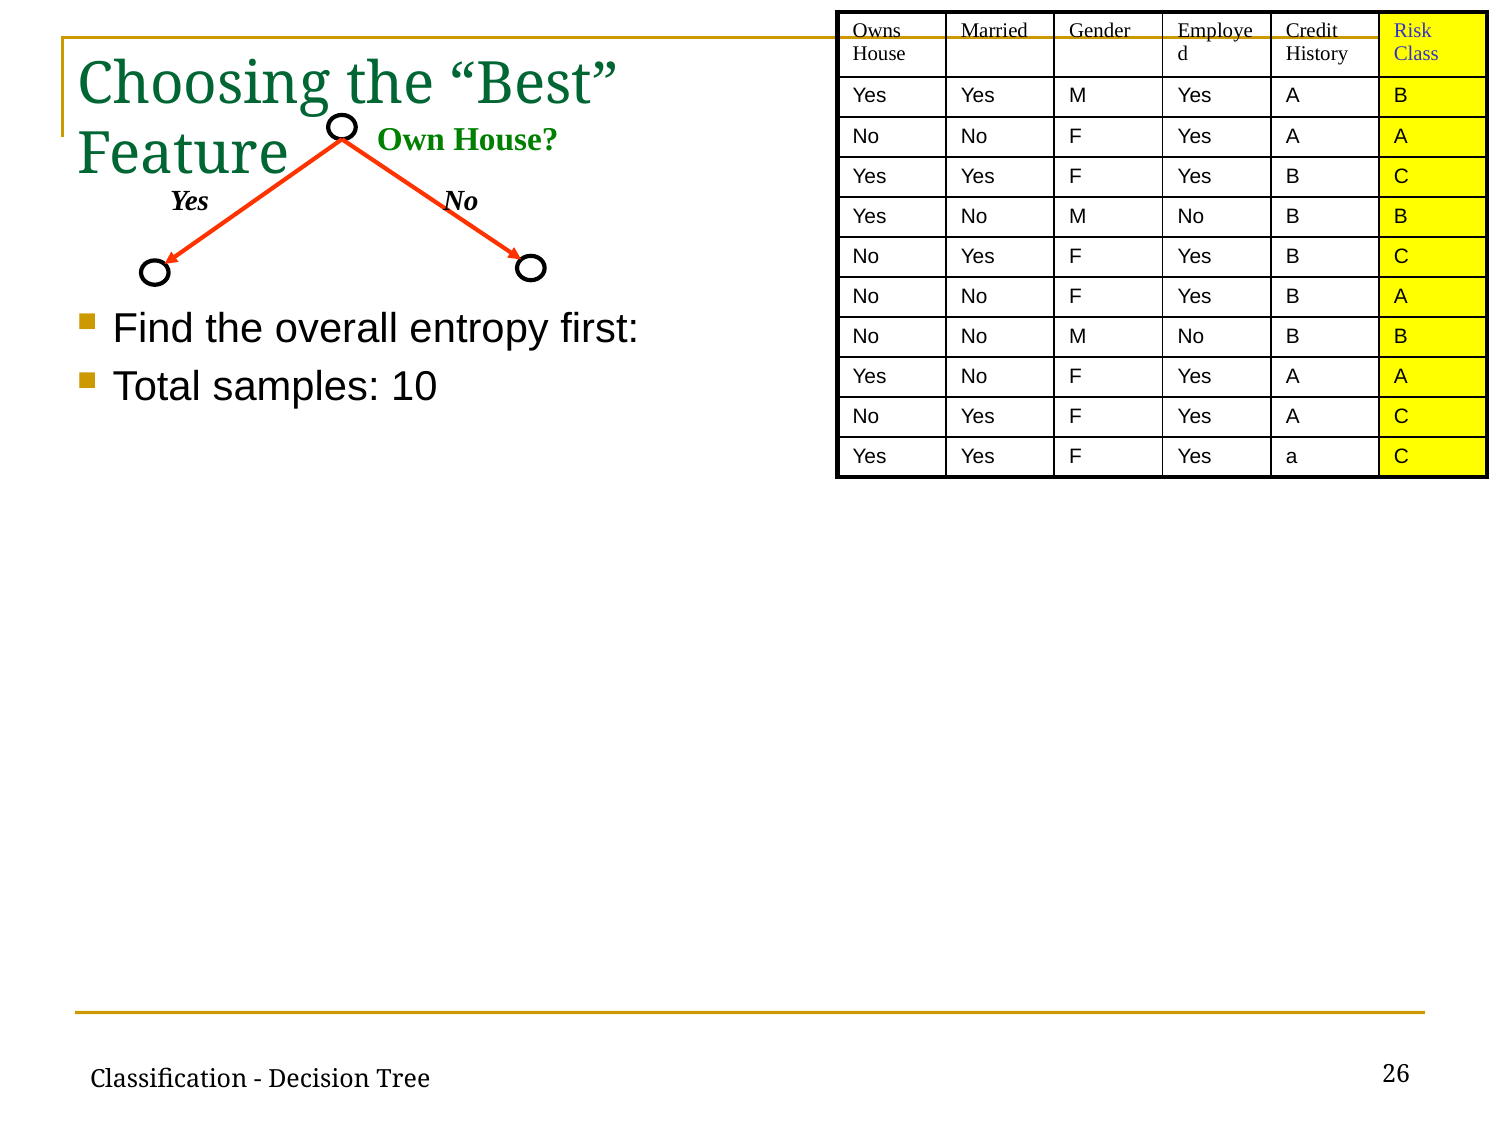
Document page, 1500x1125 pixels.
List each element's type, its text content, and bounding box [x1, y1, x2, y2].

table_cell No [840, 398, 945, 436]
table_cell No [1163, 198, 1270, 236]
table_cell Yes [840, 198, 945, 236]
table_header Married [947, 14, 1053, 76]
table_cell M [1055, 78, 1162, 116]
table_cell C [1380, 398, 1485, 436]
table_cell F [1055, 358, 1162, 396]
table_cell No [947, 318, 1053, 356]
table_cell Yes [1163, 398, 1270, 436]
table_cell A [1380, 278, 1485, 316]
table_cell C [1380, 238, 1485, 276]
table_cell B [1272, 238, 1378, 276]
table_header Gender [1055, 14, 1162, 76]
table_cell A [1272, 78, 1378, 116]
table_cell A [1272, 358, 1378, 396]
table_cell Yes [1163, 438, 1270, 475]
table_cell B [1380, 198, 1485, 236]
table_header Employed [1163, 14, 1270, 76]
table_cell a [1272, 438, 1378, 475]
footer Classification - Decision Tree [74, 1024, 988, 1101]
table_cell No [840, 278, 945, 316]
table_cell No [947, 358, 1053, 396]
table_cell Yes [840, 158, 945, 196]
table_cell B [1272, 198, 1378, 236]
table_cell No [840, 118, 945, 156]
table_cell Yes [947, 438, 1053, 475]
table_cell M [1055, 318, 1162, 356]
table_cell Yes [1163, 118, 1270, 156]
slide_number 26 [1074, 1023, 1426, 1100]
table_cell No [947, 118, 1053, 156]
table_cell F [1055, 438, 1162, 475]
table_cell Yes [947, 158, 1053, 196]
table_cell Yes [947, 398, 1053, 436]
table_cell Yes [1163, 278, 1270, 316]
table_cell C [1380, 438, 1485, 475]
table_cell Yes [840, 358, 945, 396]
table_cell Yes [947, 238, 1053, 276]
table_cell Yes [1163, 158, 1270, 196]
table_cell Yes [840, 438, 945, 475]
table_cell No [840, 318, 945, 356]
table_cell A [1272, 398, 1378, 436]
text_box Find the overall entropy first: Total samples: 10 [62, 293, 813, 417]
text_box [97, 109, 575, 338]
table_cell A [1380, 358, 1485, 396]
table_cell A [1272, 118, 1378, 156]
table_cell B [1272, 278, 1378, 316]
table_cell No [840, 238, 945, 276]
table_cell No [1163, 318, 1270, 356]
table_header Risk Class [1380, 14, 1485, 76]
table_cell Yes [1163, 238, 1270, 276]
table_cell Yes [947, 78, 1053, 116]
table_cell F [1055, 158, 1162, 196]
table_cell A [1380, 118, 1485, 156]
table_cell No [947, 278, 1053, 316]
table_cell F [1055, 278, 1162, 316]
table_cell F [1055, 238, 1162, 276]
table_cell Yes [1163, 358, 1270, 396]
table_cell No [947, 198, 1053, 236]
table_cell F [1055, 118, 1162, 156]
table_cell B [1272, 318, 1378, 356]
table_cell B [1380, 318, 1485, 356]
table_cell M [1055, 198, 1162, 236]
table_cell C [1380, 158, 1485, 196]
table_cell B [1380, 78, 1485, 116]
table_cell Yes [840, 78, 945, 116]
table_cell F [1055, 398, 1162, 436]
table_cell B [1272, 158, 1378, 196]
table_cell Yes [1163, 78, 1270, 116]
title Choosing the “Best” Feature [62, 37, 763, 138]
table_header Owns House [840, 14, 945, 76]
table_header Credit History [1272, 14, 1378, 76]
